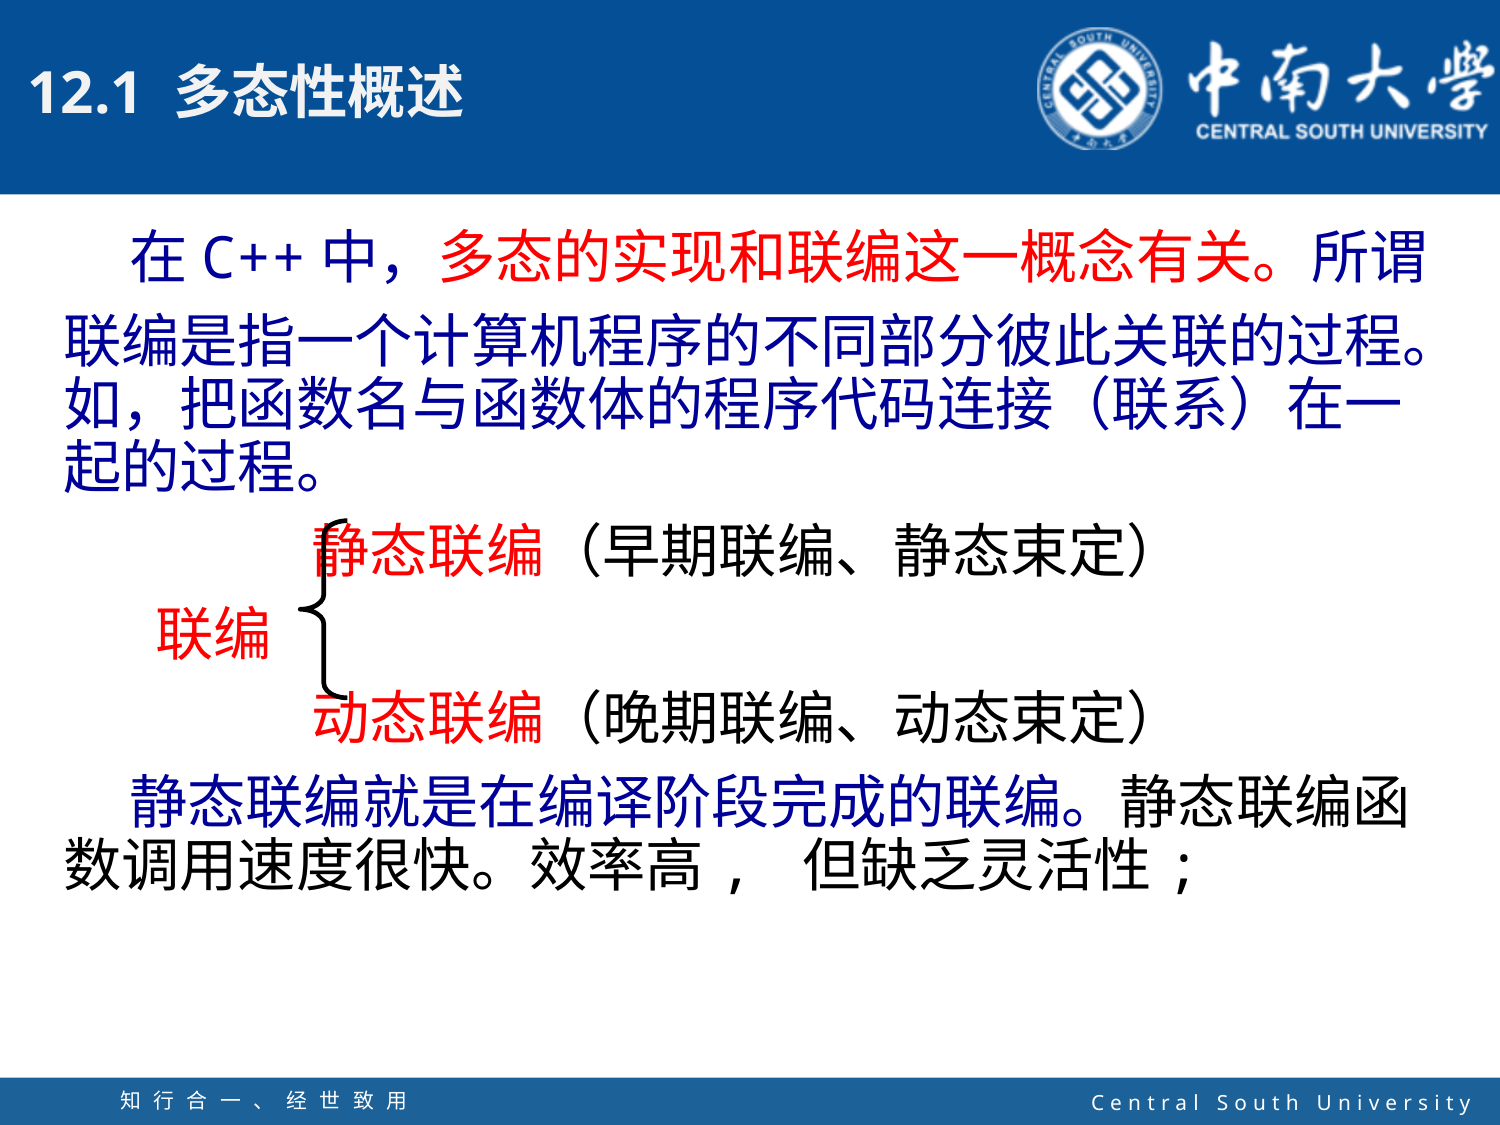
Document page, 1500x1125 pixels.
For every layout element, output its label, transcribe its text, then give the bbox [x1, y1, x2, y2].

picture [1030, 25, 1500, 155]
text_box [300, 520, 348, 698]
text_box [0, 1077, 1500, 1125]
text_box Central South University [1076, 1082, 1486, 1123]
text_box 知行合一、经世致用 [105, 1080, 423, 1120]
text_box 在C++中，多态的实现和联编这一概念有关。所谓 联编是指一个计算机程序的不同部分彼此关联的过程。如，把函数名与函数体的程序代码连接（联系）在一起的过程。 静态联编（早期联编、静态束定） 联编 动态联编（晚期联编、动态束定） 静态联编就是在编译阶段完成的联编。静态联编函数调用速度很快。效率高, 但缺乏灵活性; [48, 220, 1474, 953]
